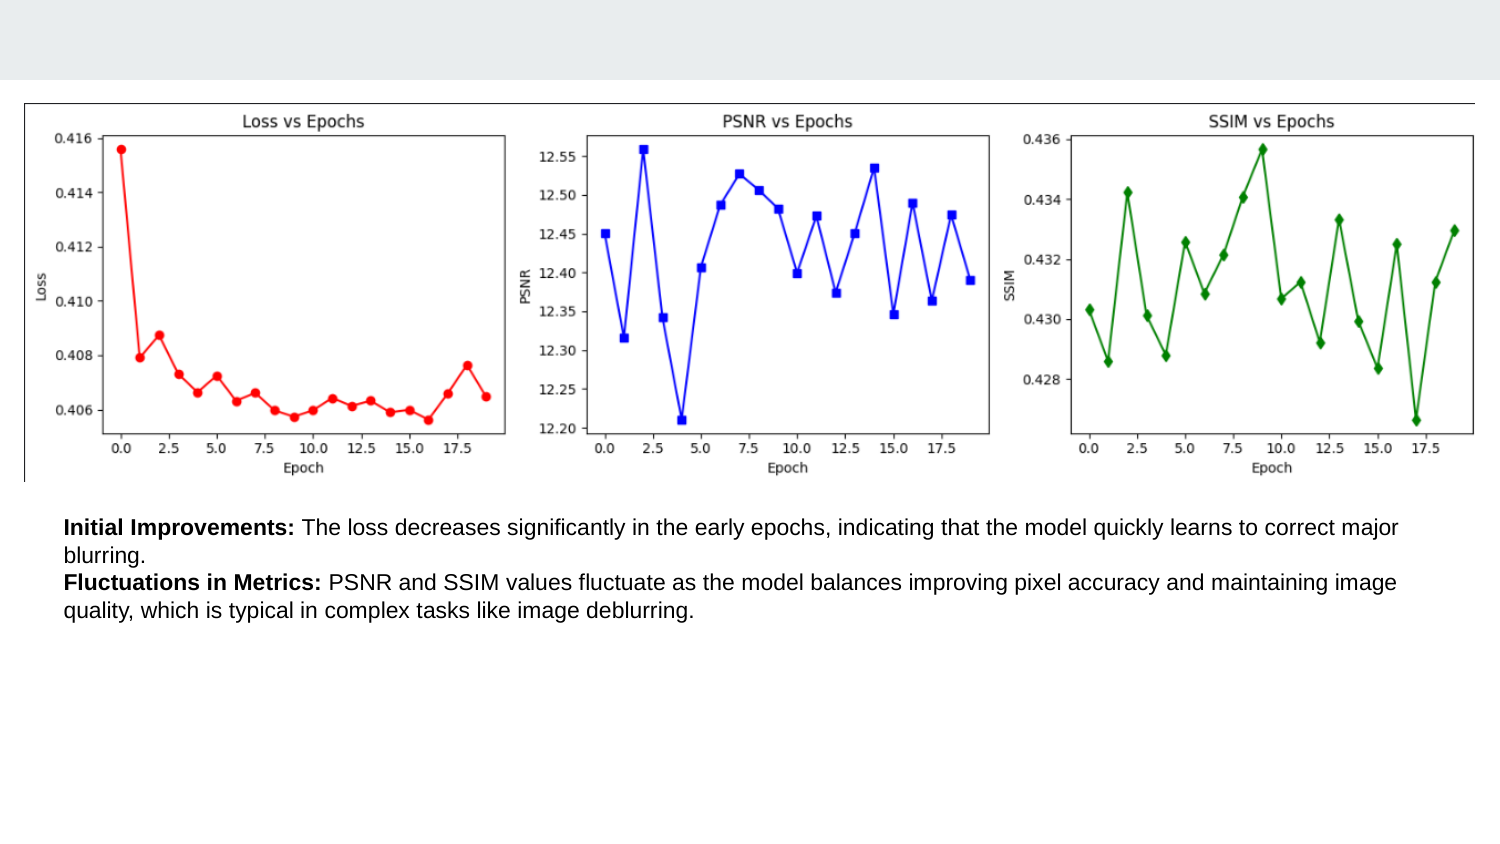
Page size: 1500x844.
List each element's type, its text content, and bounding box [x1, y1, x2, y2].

picture [24, 102, 1476, 482]
text_box Initial Improvements: The loss decreases significantly in the early epochs, indicating that the model quickly learns to correct major blurring. Fluctuations in Metrics: PSNR and SSIM values fluctuate as the model balances improving pixel accuracy and maintaining image quality, which is typical in complex tasks like image deblurring. [48, 498, 1468, 838]
